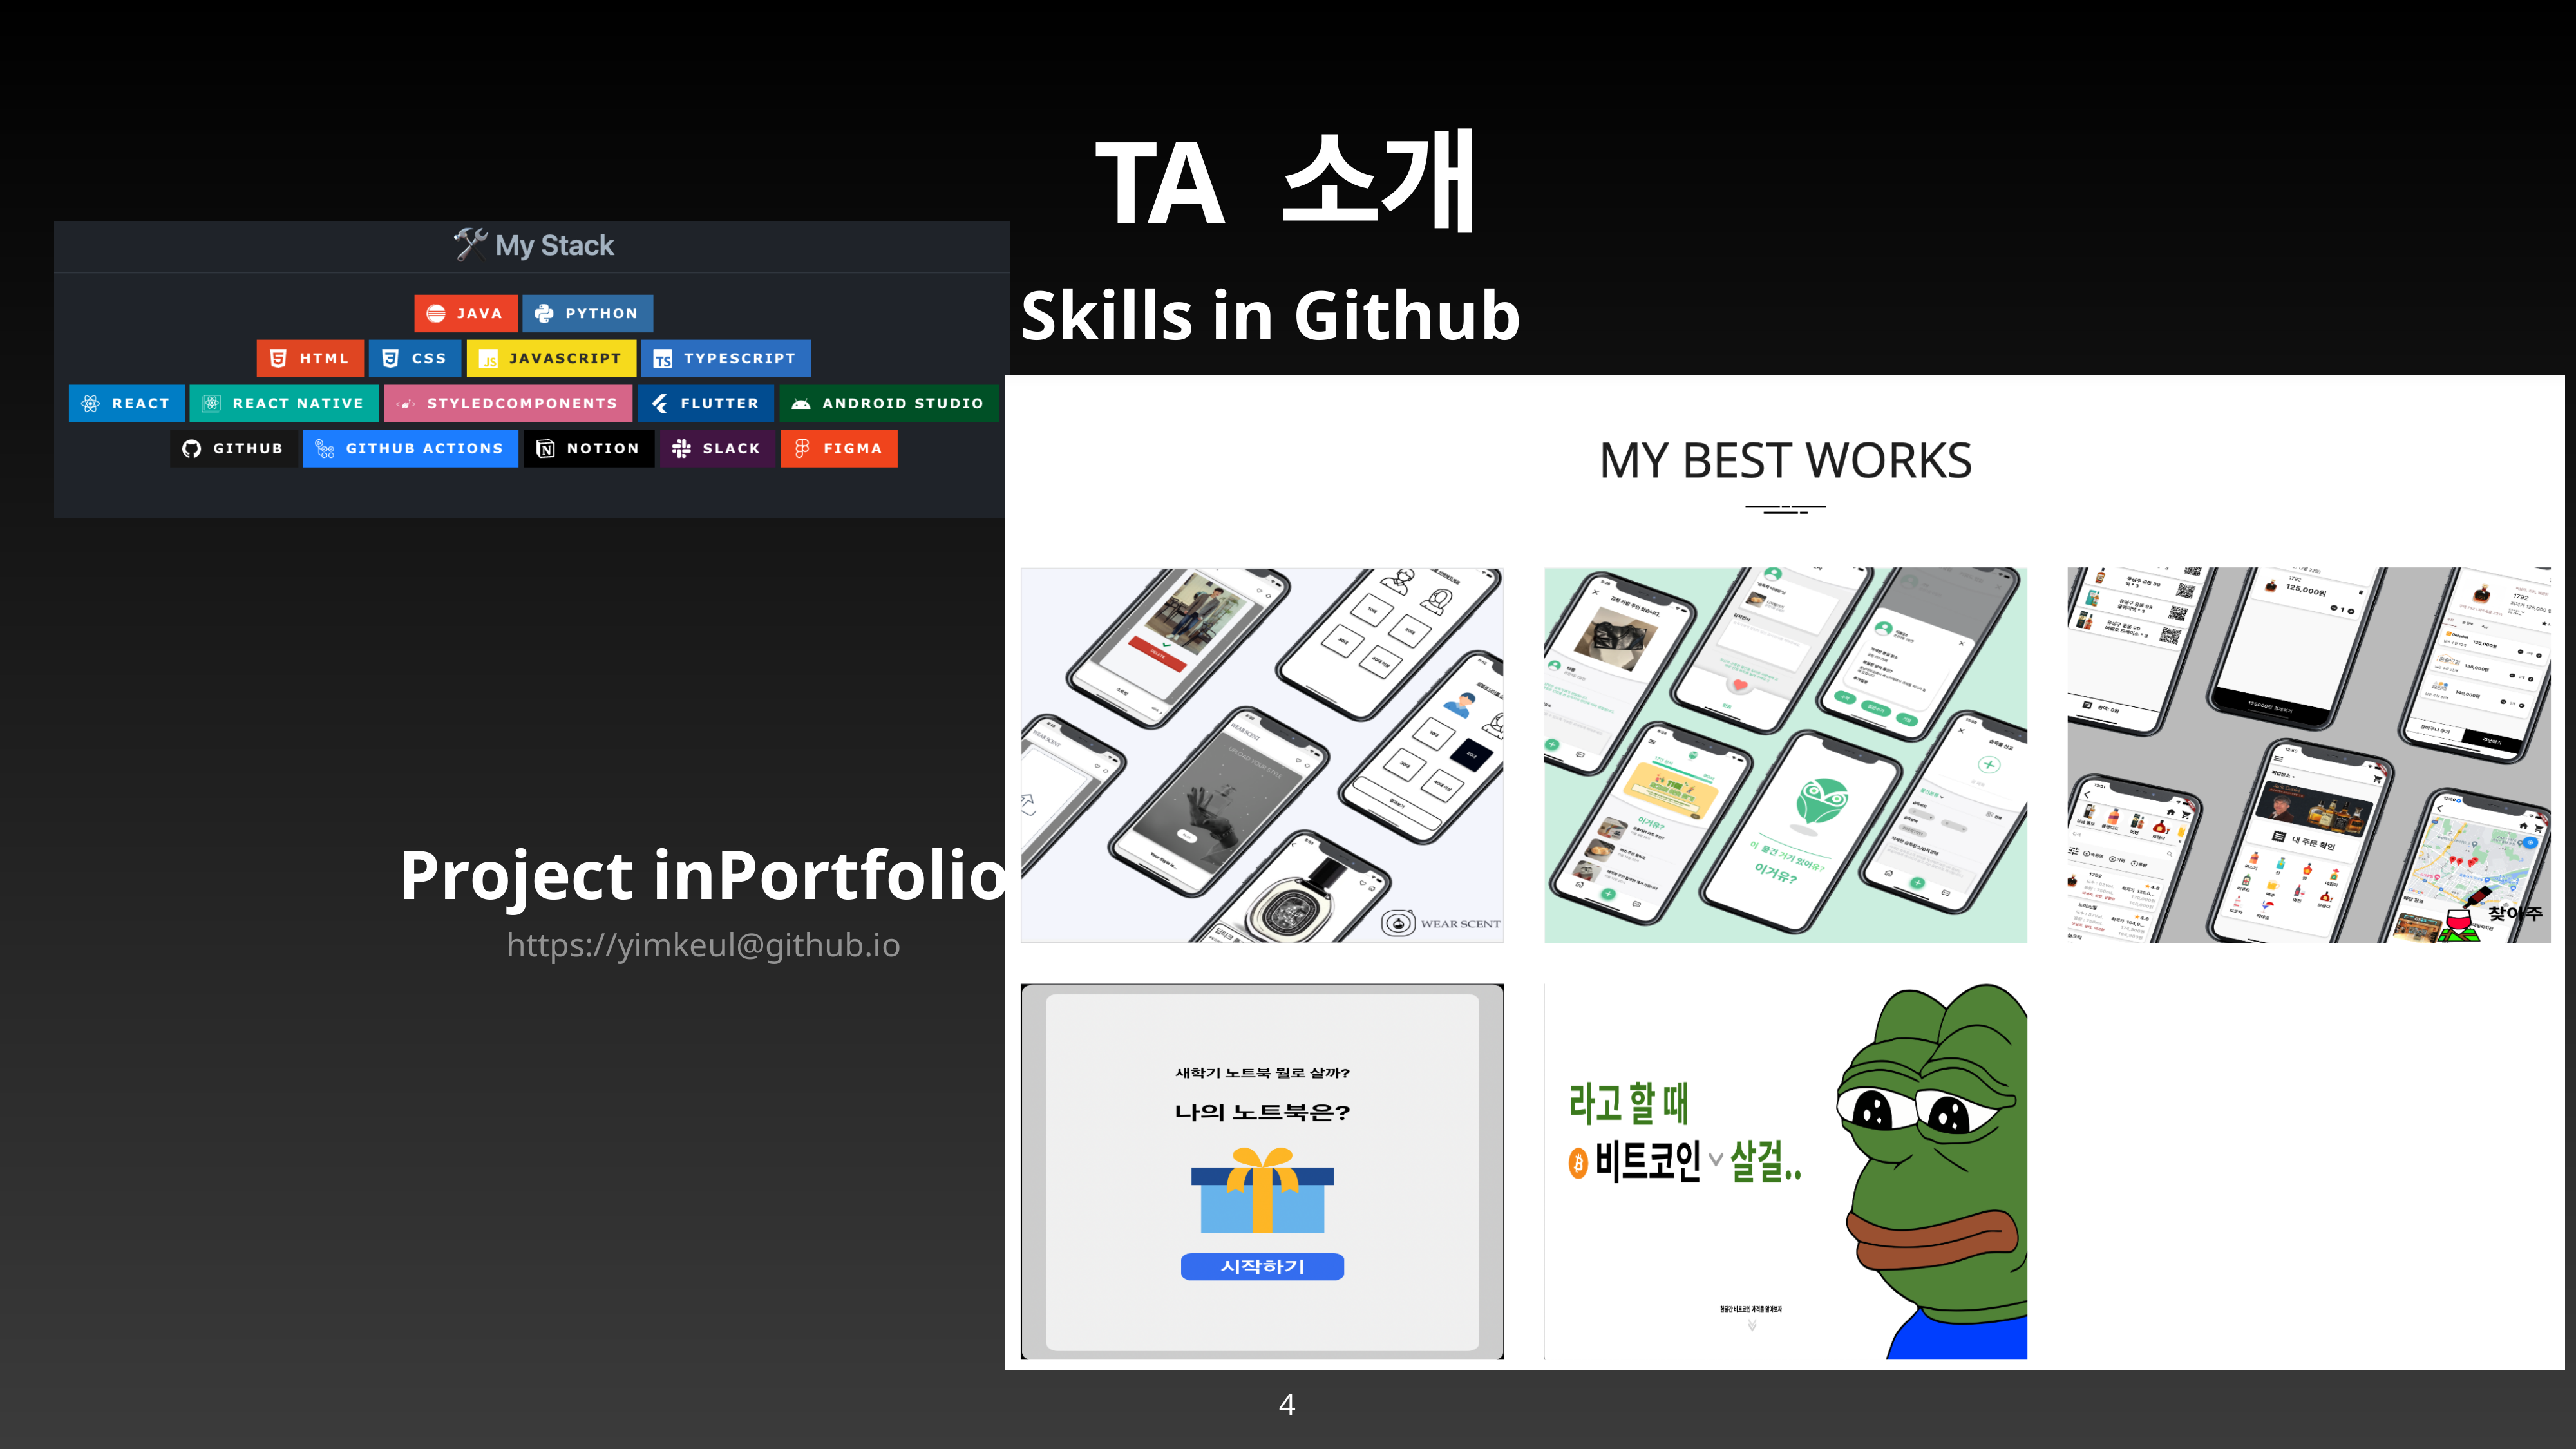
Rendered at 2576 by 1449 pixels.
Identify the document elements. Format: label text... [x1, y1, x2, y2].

text_box https://yimkeul@github.io [501, 919, 907, 969]
text_box Skills in Github [1015, 267, 1528, 359]
picture [53, 221, 2565, 1370]
title TA 소개 [133, 85, 2443, 251]
text_box Project inPortfolio [393, 827, 1005, 918]
slide_number 4 [1272, 1379, 1303, 1432]
